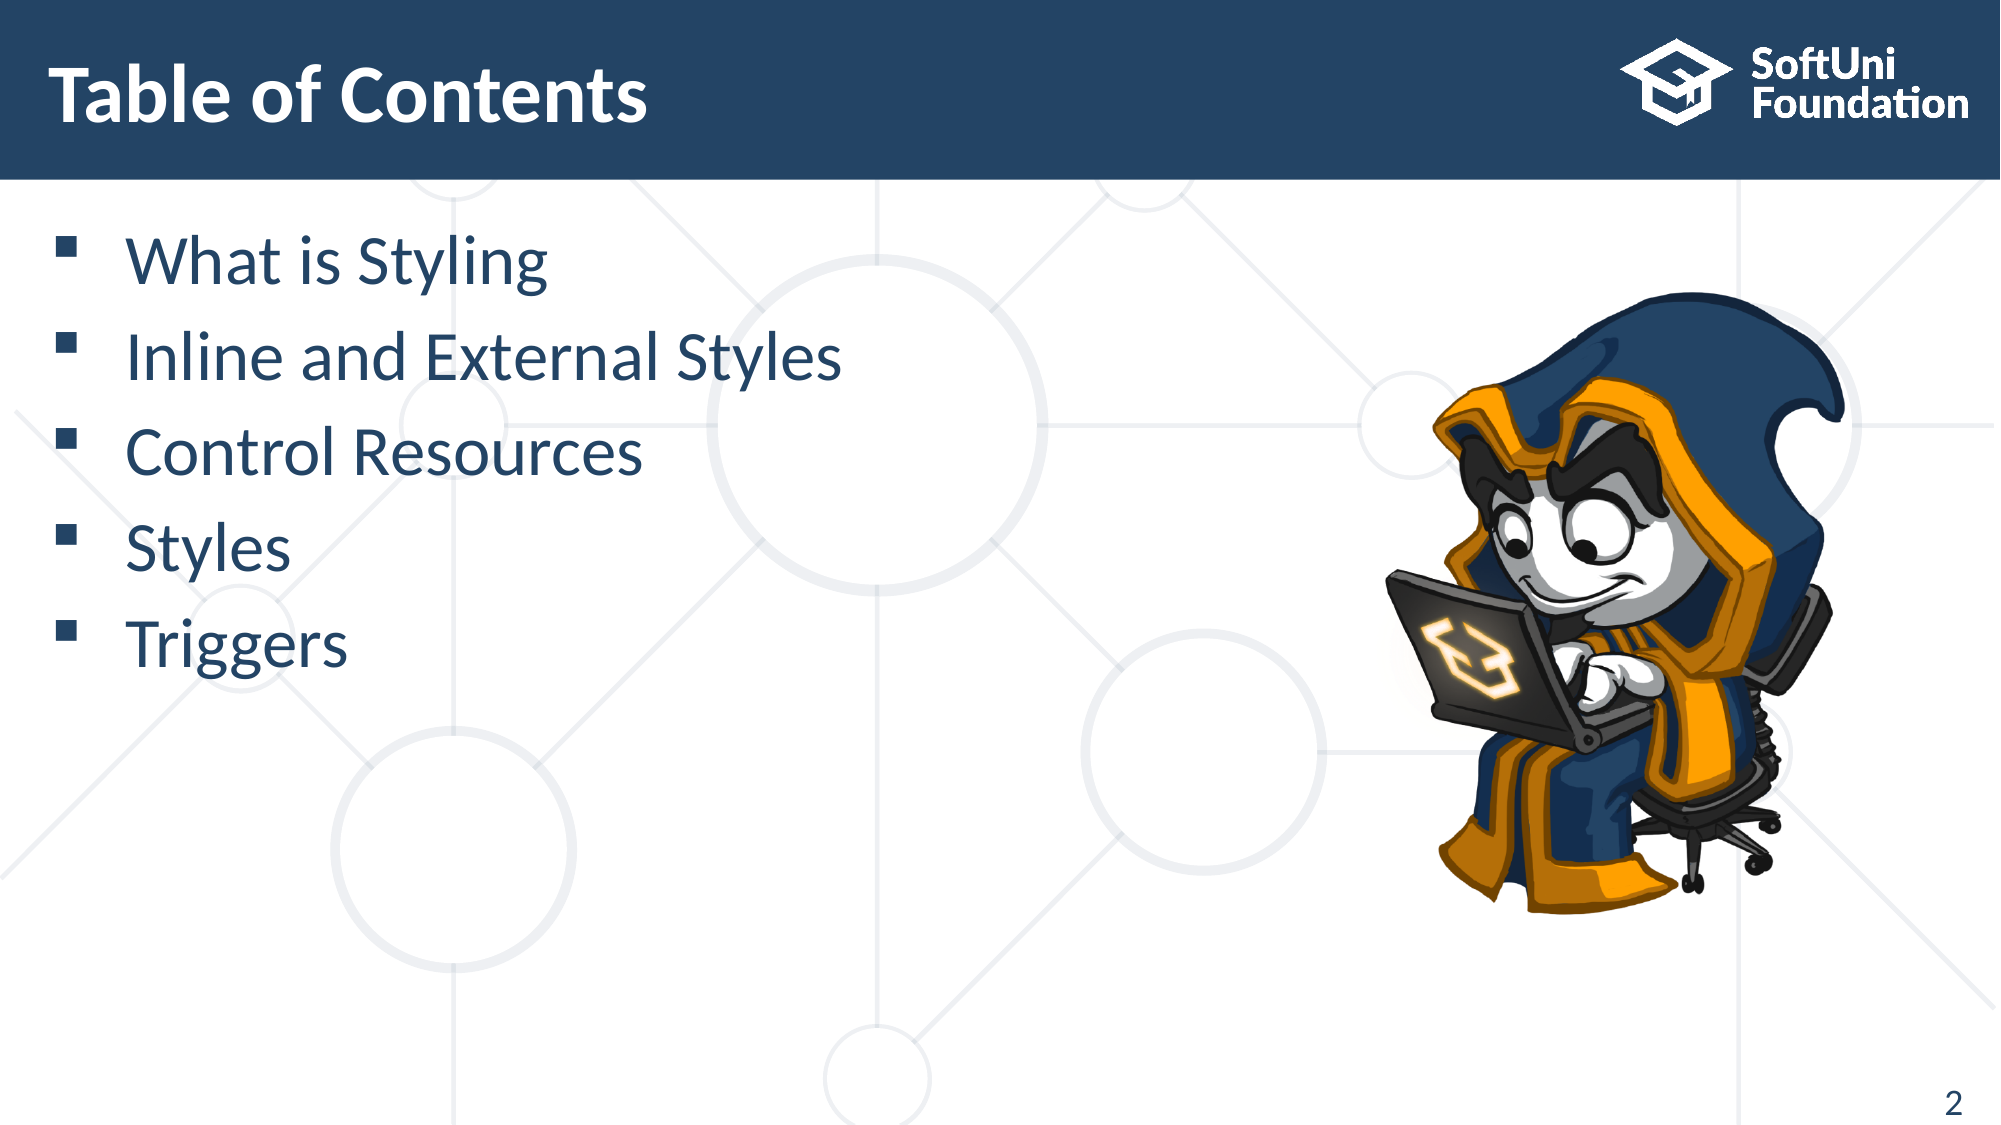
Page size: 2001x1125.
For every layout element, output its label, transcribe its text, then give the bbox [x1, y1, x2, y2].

list What is Styling Inline and External Styles Control Resources Styles Triggers [32, 209, 1464, 1092]
picture [1464, 231, 1884, 951]
slide_number 2 [1929, 1070, 2000, 1103]
title Table of Contents [31, 16, 1968, 162]
